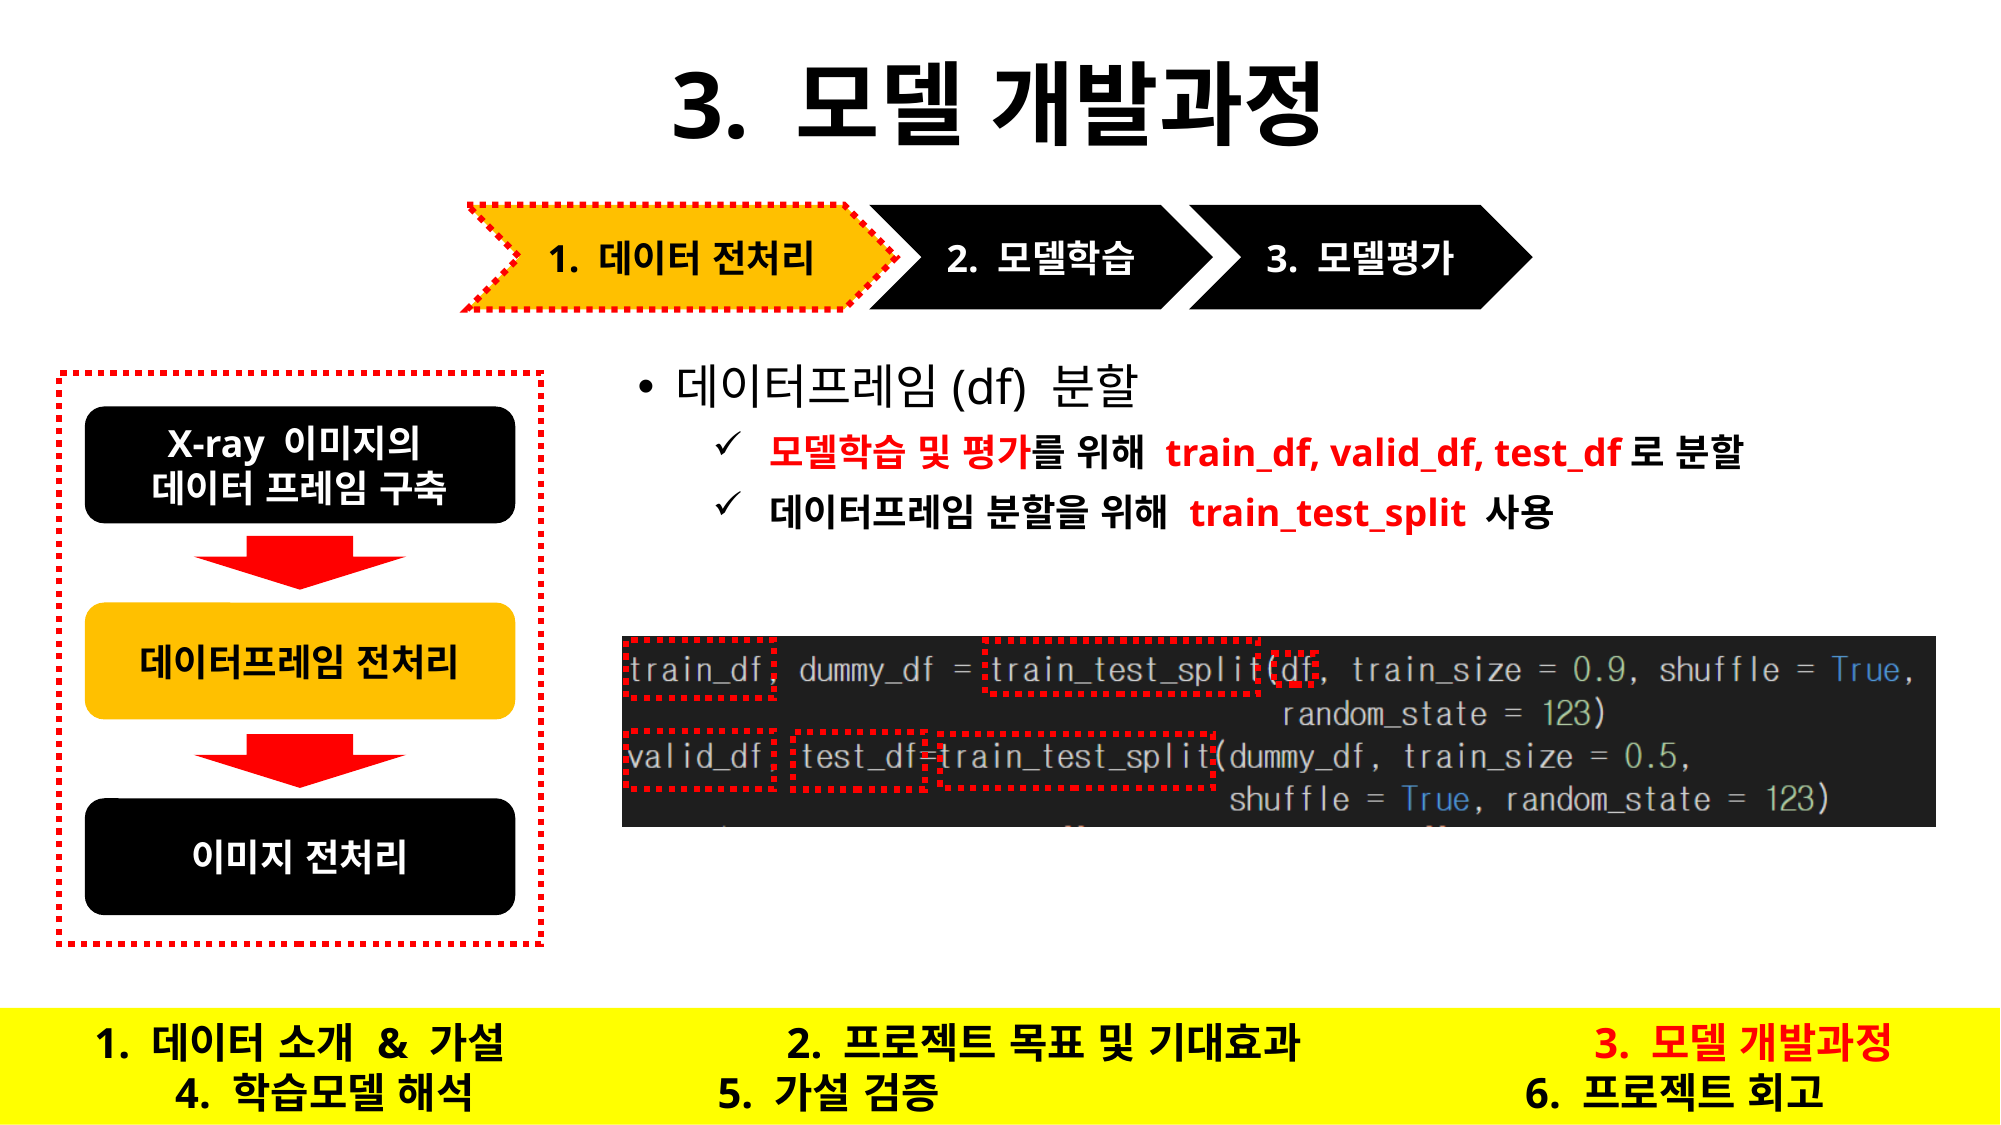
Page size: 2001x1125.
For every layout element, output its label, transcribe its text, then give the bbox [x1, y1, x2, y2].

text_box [58, 373, 542, 944]
text_box 1. 데이터 소개 & 가설 2. 프로젝트 목표 및 기대효과 3. 모델 개발과정 4. 학습모델 해석 5. 가설 검증 6. 프로젝트 회고 [0, 1007, 2000, 1125]
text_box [467, 204, 1533, 310]
picture [622, 636, 1936, 827]
list 데이터프레임(df) 분할 모델학습 및 평가를 위해 train_df, valid_df, test_df로 분할 데이터프레임 분할을 위해 train_test_split 사용 [622, 343, 1942, 931]
title 3. 모델 개발과정 [137, 0, 1863, 218]
